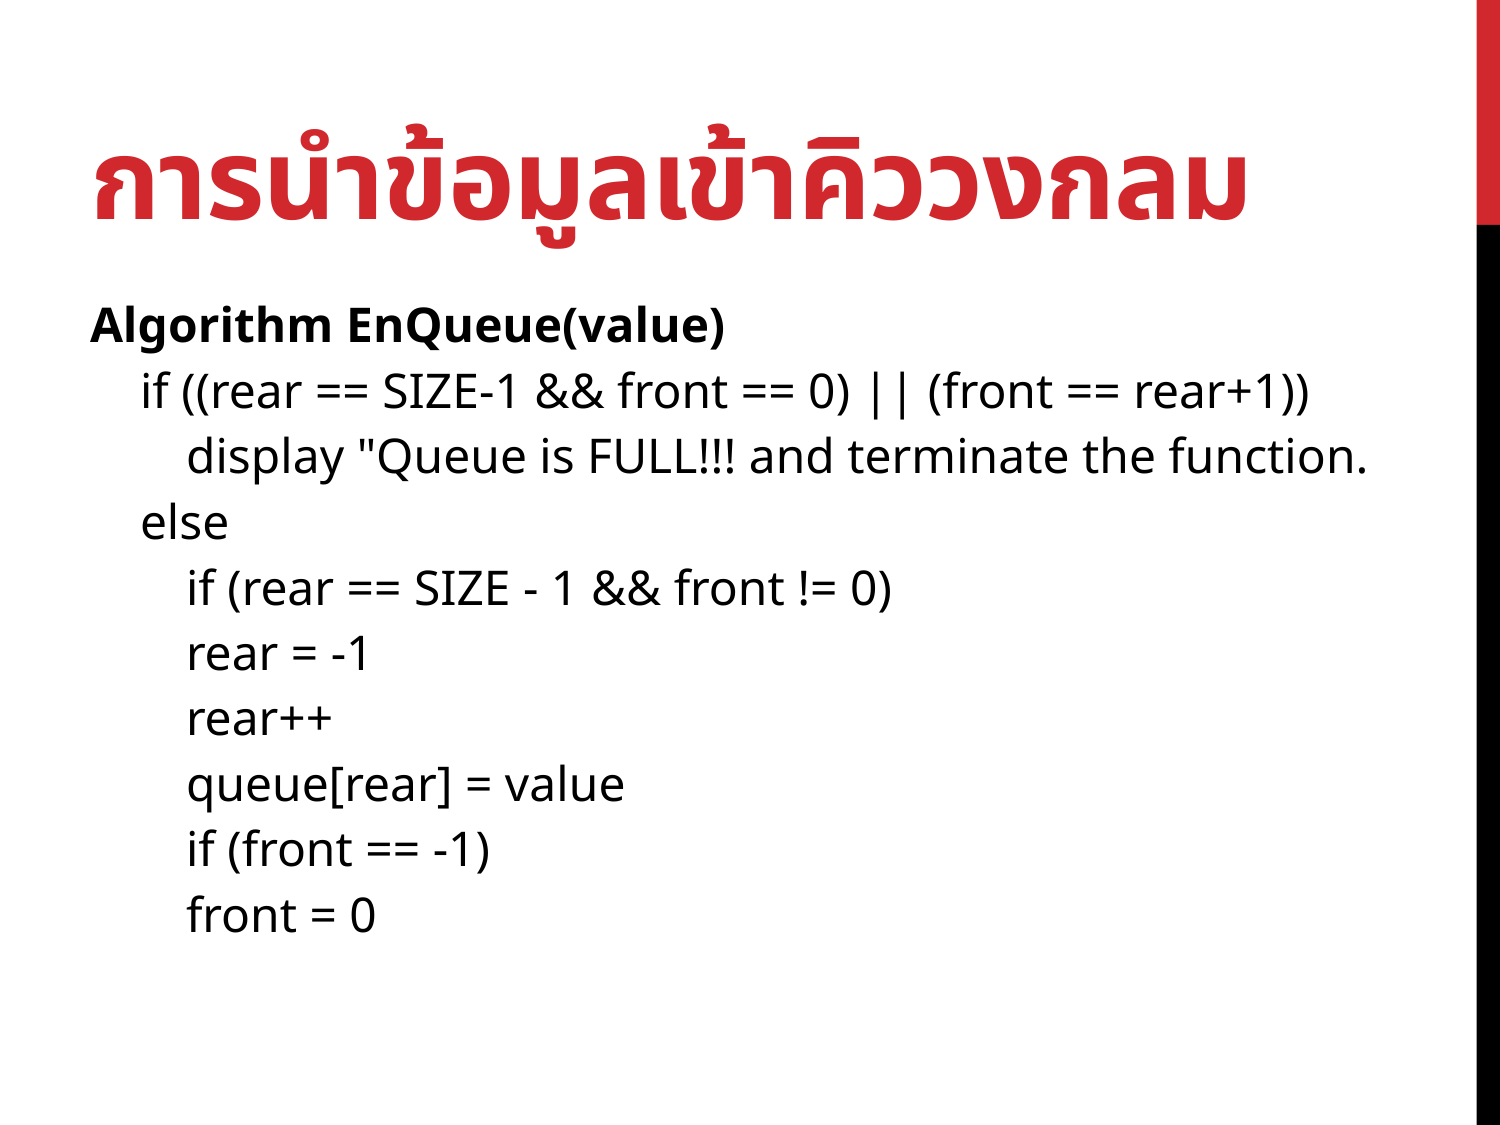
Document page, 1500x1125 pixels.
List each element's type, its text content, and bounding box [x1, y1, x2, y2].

title การนำข้อมูลเข้าคิววงกลม [75, 25, 1388, 250]
list Algorithm EnQueue(value) if ((rear == SIZE-1 && front == 0) || (front == rear+1)) display "Queue is FULL!!! and terminate the function. else if (rear == SIZE - 1 && front != 0) rear = -1 rear++ queue[rear] = value if (front == -1) front = 0 [75, 287, 1388, 1005]
